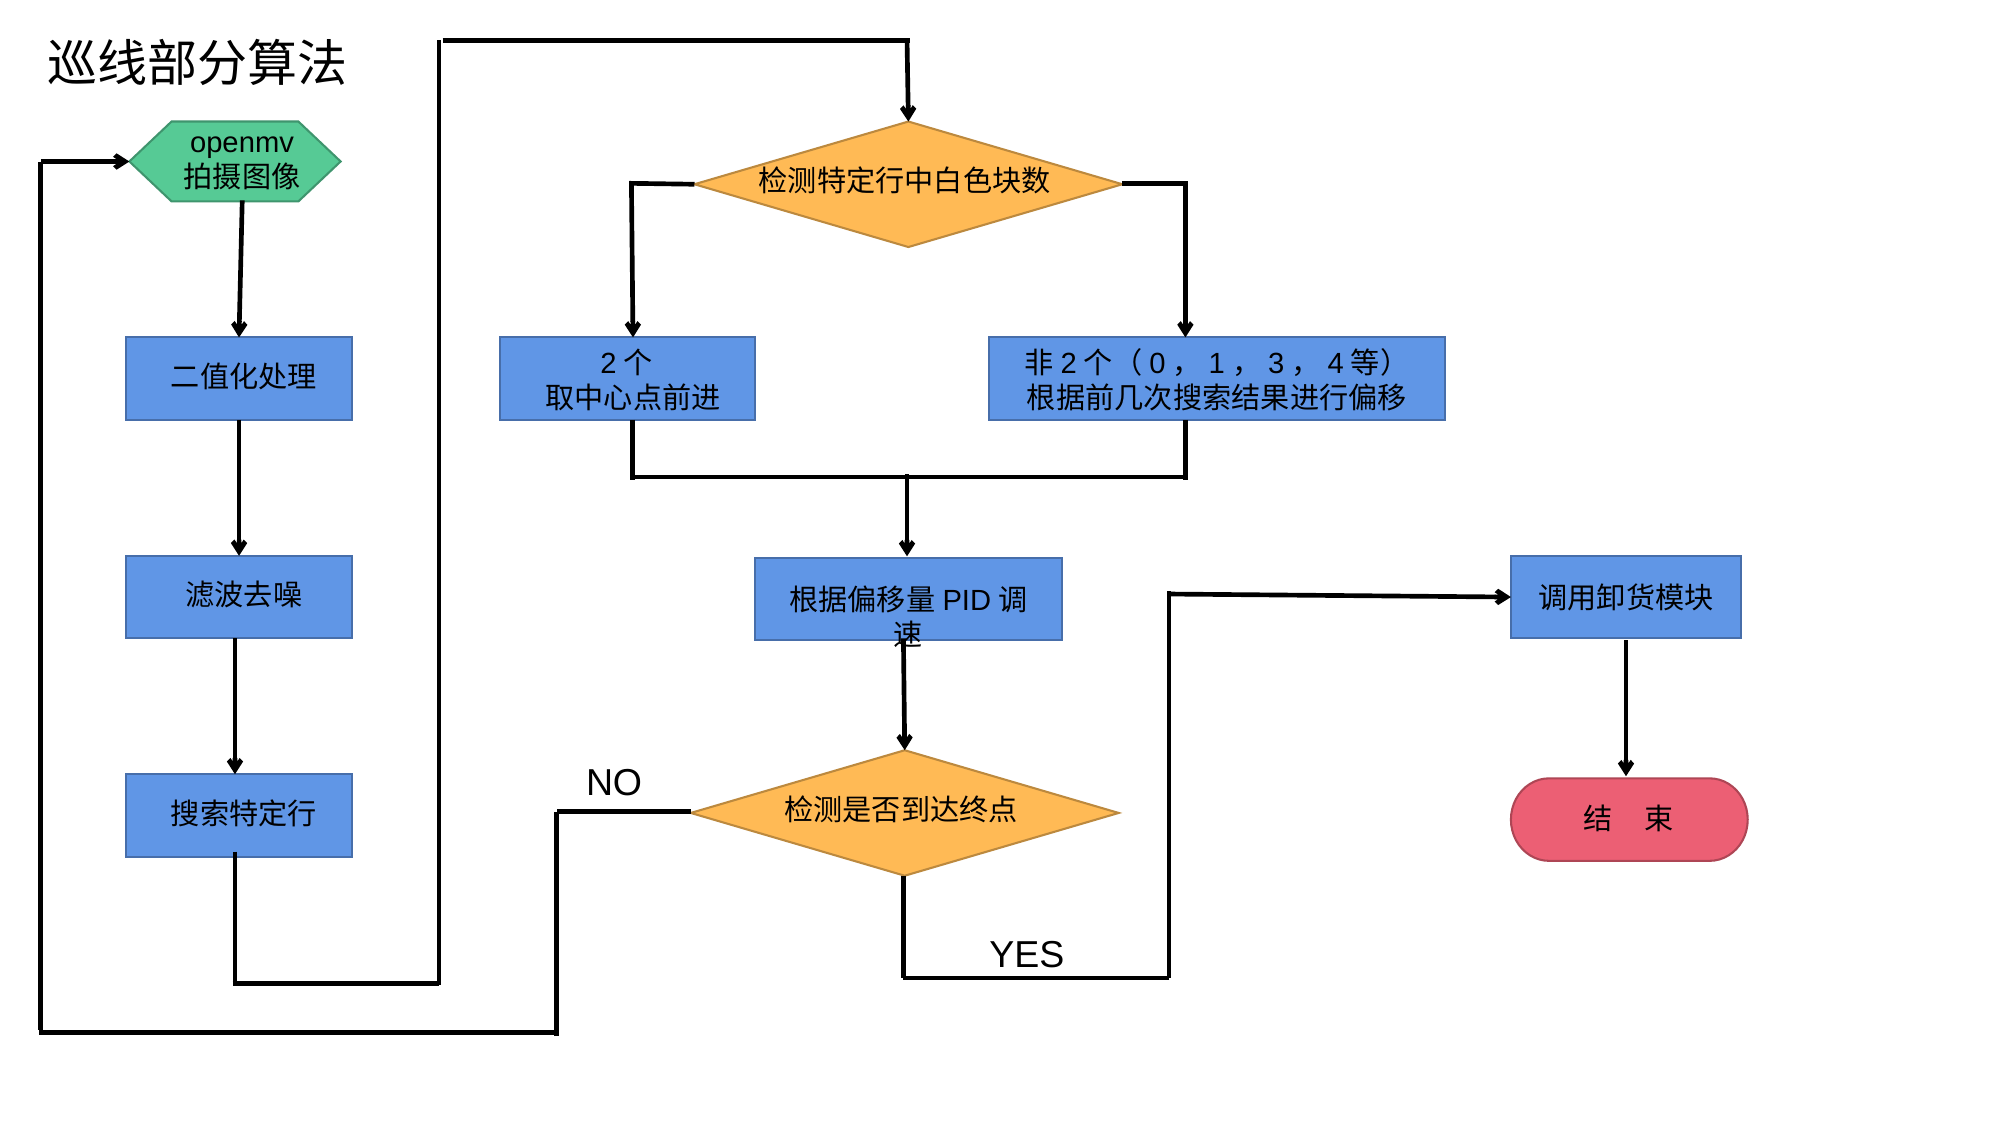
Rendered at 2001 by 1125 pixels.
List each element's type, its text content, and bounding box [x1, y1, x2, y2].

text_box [126, 555, 352, 639]
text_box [126, 774, 352, 857]
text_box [500, 337, 755, 423]
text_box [1510, 555, 1742, 639]
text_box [1510, 778, 1748, 861]
text_box YES [974, 979, 1088, 983]
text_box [129, 115, 344, 202]
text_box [989, 337, 1445, 423]
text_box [126, 337, 352, 420]
text_box YES [974, 922, 1088, 977]
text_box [690, 750, 1119, 876]
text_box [754, 557, 1063, 641]
text_box NO [571, 750, 684, 810]
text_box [694, 121, 1123, 247]
text_box 巡线部分算法 [29, 24, 365, 100]
